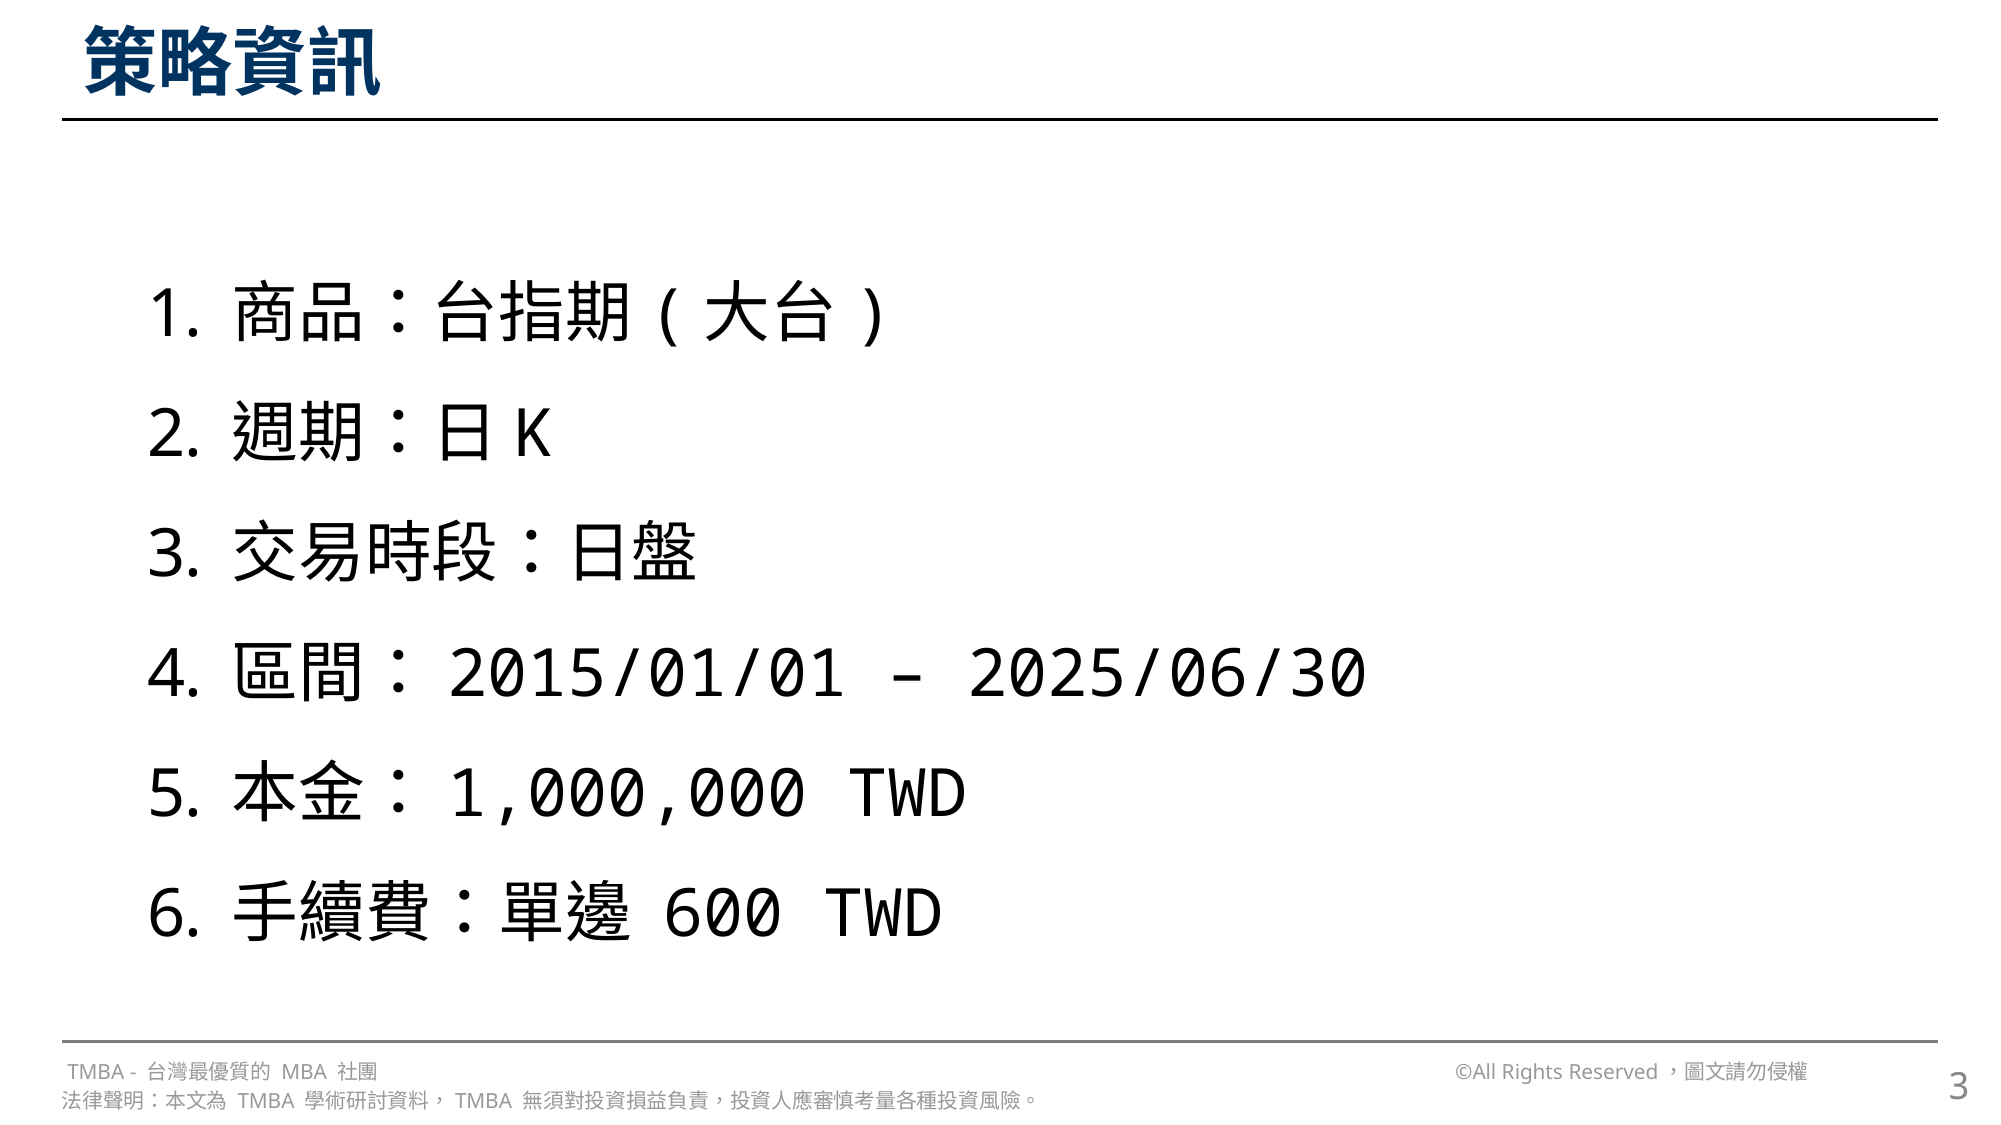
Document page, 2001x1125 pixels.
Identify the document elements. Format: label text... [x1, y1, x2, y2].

title 策略資訊 [74, 26, 1483, 104]
text_box 商品：台指期(大台) 週期：日K 交易時段：日盤 區間：2015/01/01 – 2025/06/30 本金：1,000,000 TWD 手續費：單邊 600 TWD [138, 221, 1532, 958]
slide_number 3 [1939, 753, 1968, 1125]
